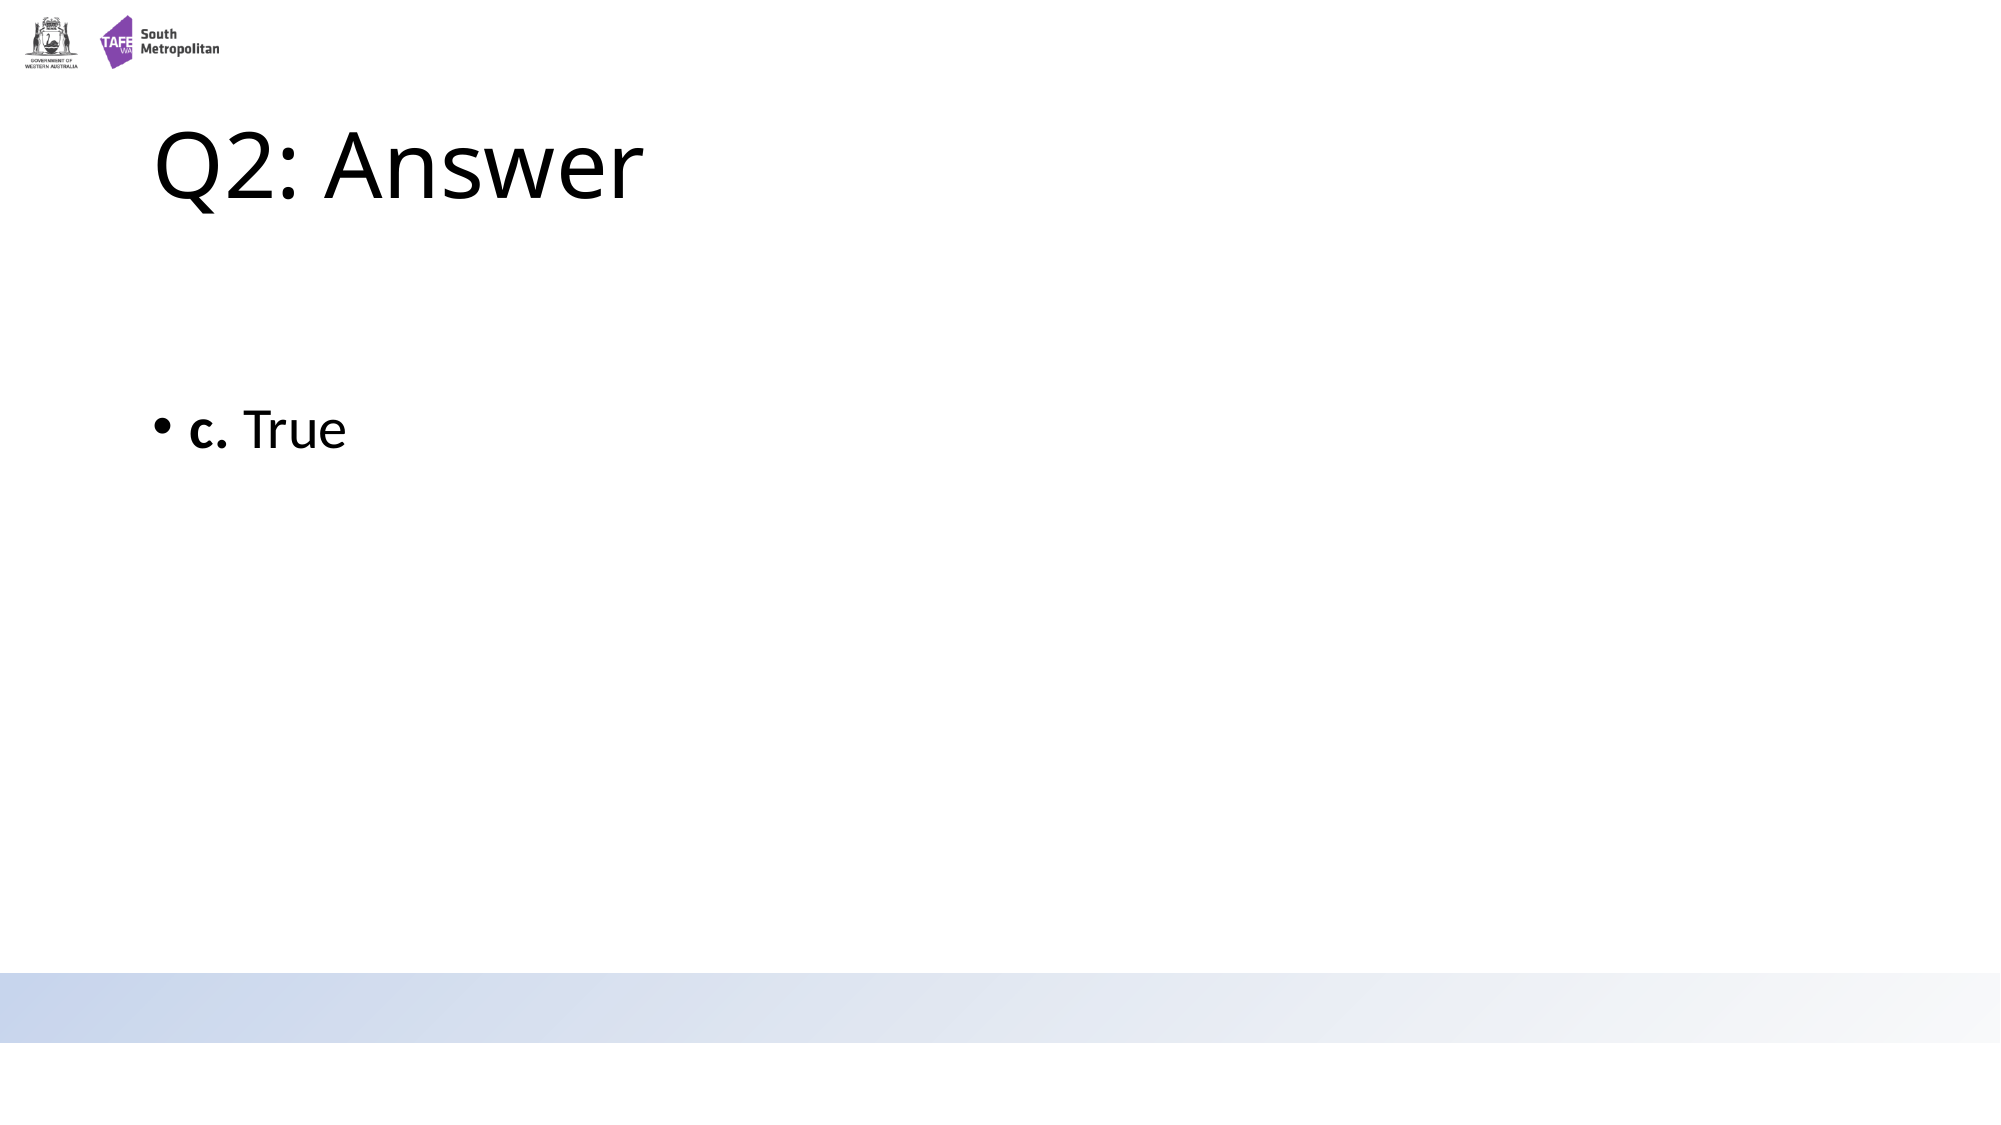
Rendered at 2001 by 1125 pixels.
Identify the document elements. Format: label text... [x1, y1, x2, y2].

list c. True [137, 299, 1863, 1014]
picture [25, 15, 219, 69]
title Q2: Answer [137, 59, 1863, 278]
